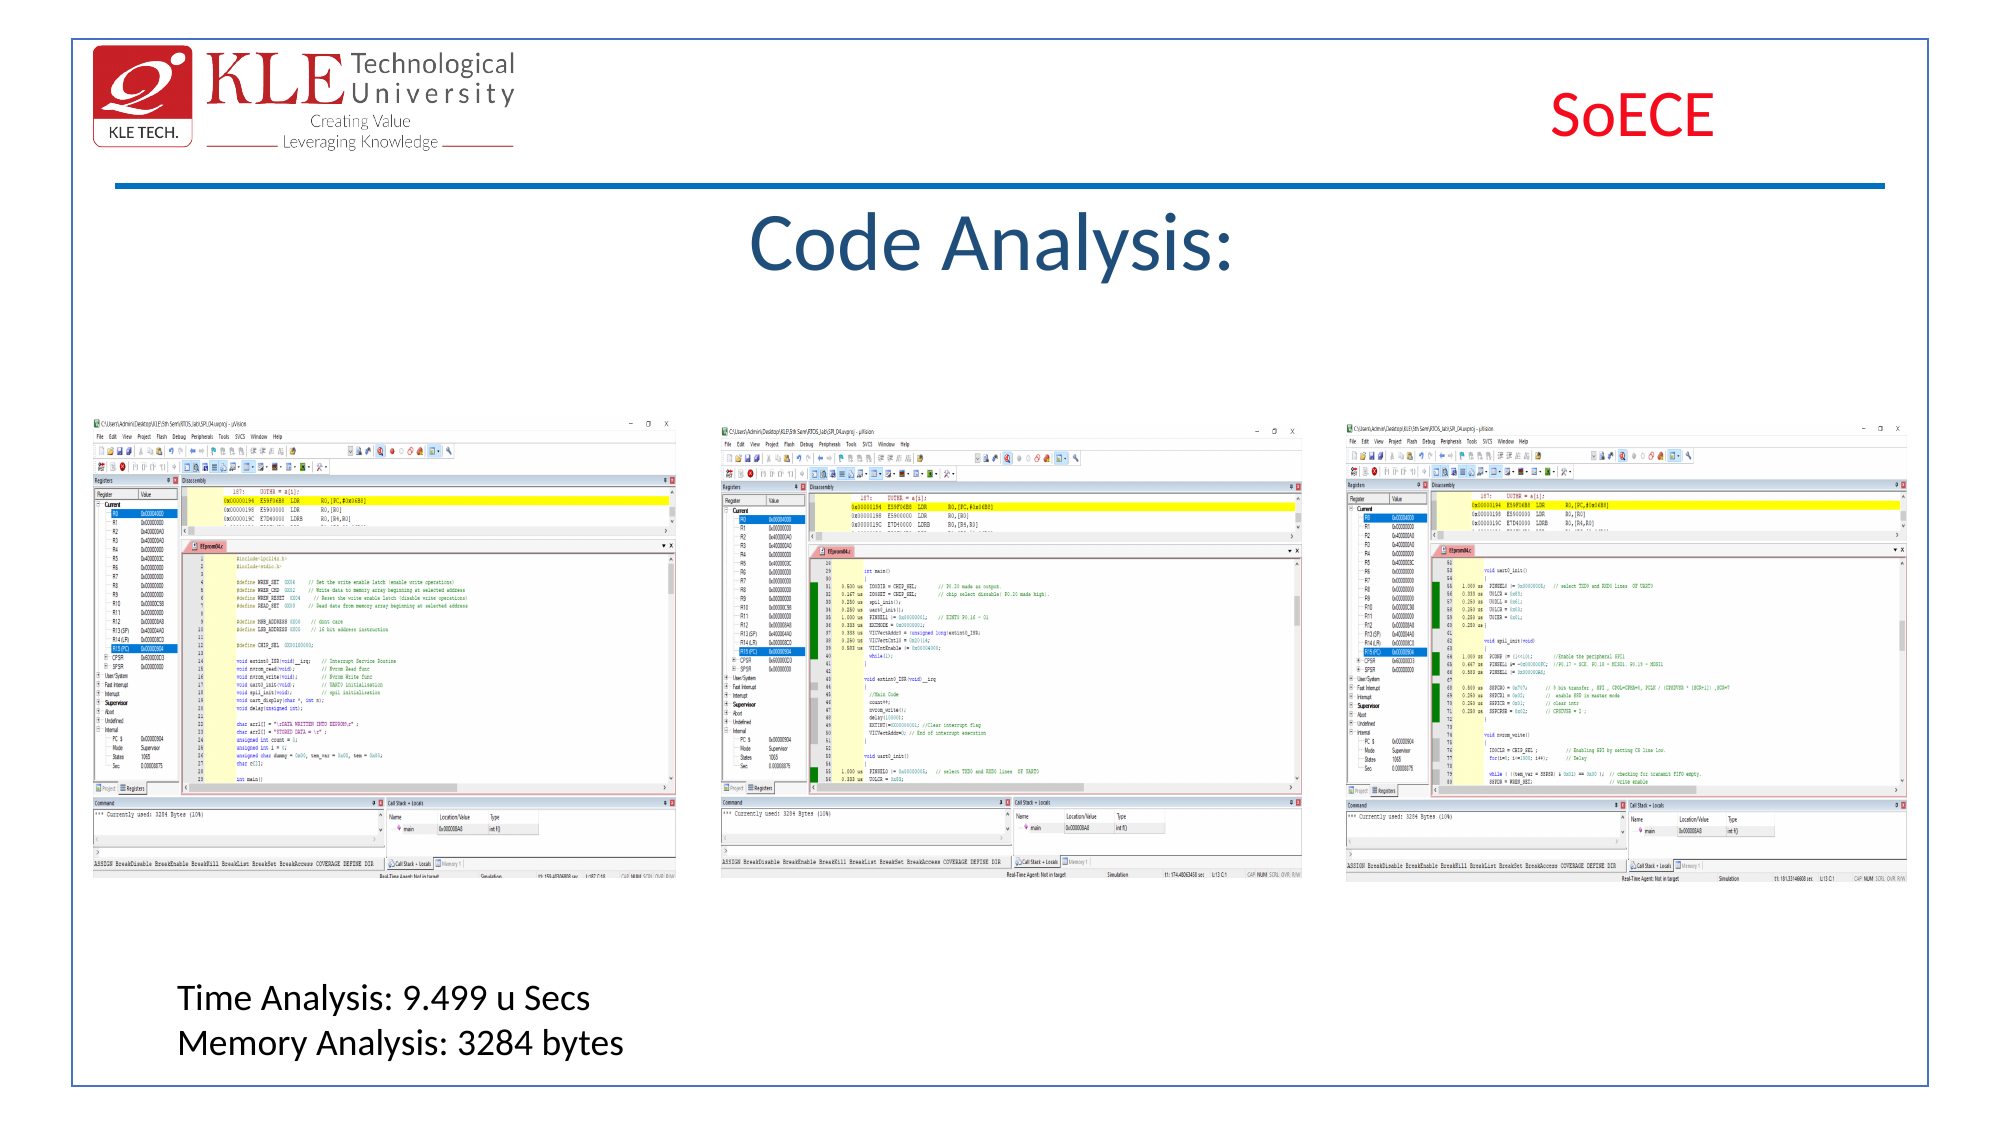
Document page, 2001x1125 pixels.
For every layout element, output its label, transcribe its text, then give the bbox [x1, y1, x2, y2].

text_box Time Analysis: 9.499 u Secs Memory Analysis: 3284 bytes [162, 965, 1838, 1071]
picture [720, 425, 1302, 878]
title [71, 39, 1928, 1086]
subtitle SoECE [1312, 71, 1955, 233]
text_box Code Analysis: [731, 179, 1273, 185]
picture [93, 39, 519, 153]
picture [93, 417, 676, 878]
picture [1346, 421, 1907, 882]
text_box Code Analysis: [731, 198, 1273, 295]
